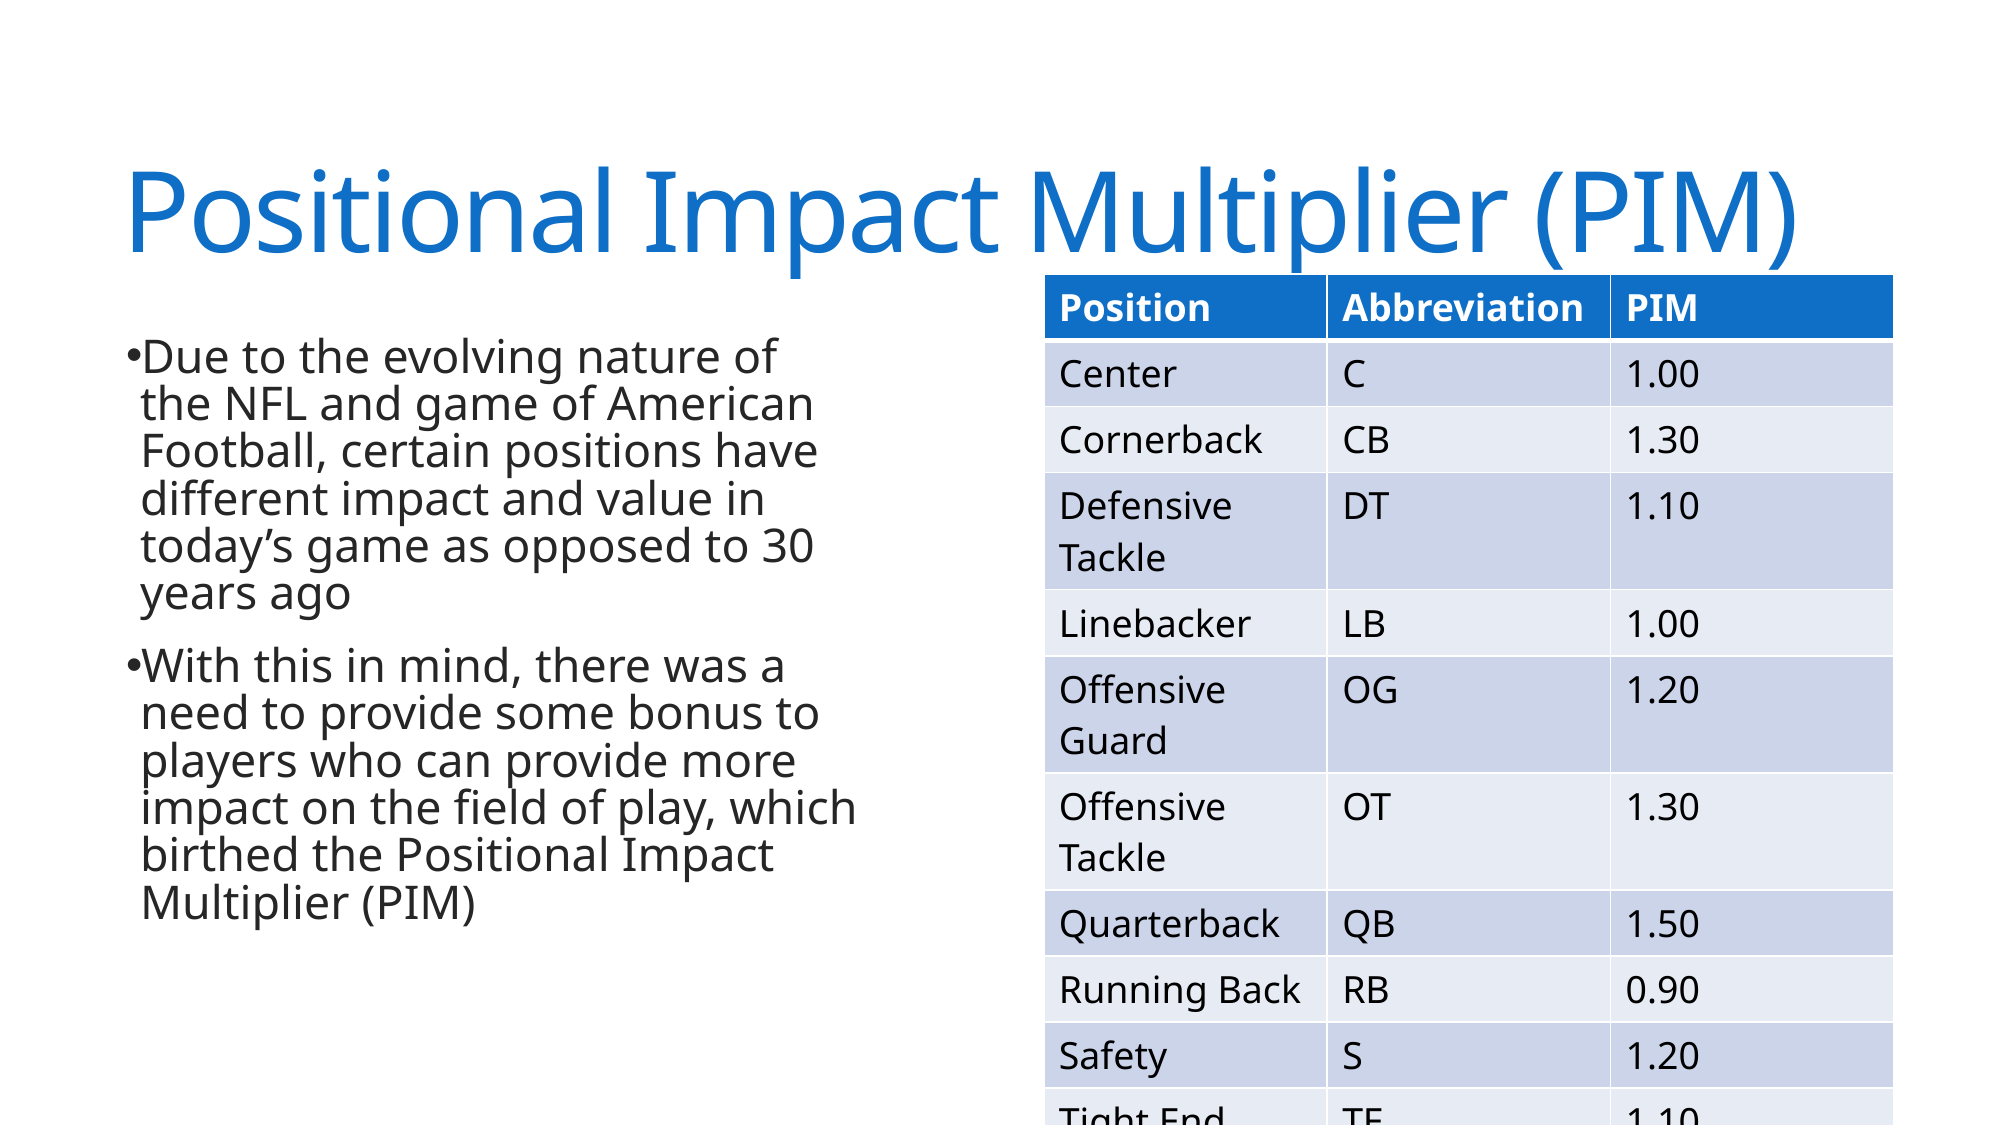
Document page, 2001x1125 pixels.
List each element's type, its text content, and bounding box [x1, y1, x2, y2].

table_cell S [1328, 1023, 1610, 1087]
table_cell Cornerback [1045, 407, 1326, 472]
table_cell Linebacker [1045, 590, 1326, 655]
table_cell Offensive Tackle [1045, 774, 1326, 889]
table_cell TE [1328, 1089, 1610, 1125]
table_cell 0.90 [1611, 957, 1893, 1021]
table_cell RB [1328, 957, 1610, 1021]
table_cell 1.20 [1611, 1023, 1893, 1087]
table_cell 1.00 [1611, 343, 1893, 406]
table_cell C [1328, 343, 1610, 406]
table_cell Defensive Tackle [1045, 473, 1326, 589]
table_cell Offensive Guard [1045, 657, 1326, 772]
table_cell 1.10 [1611, 473, 1893, 589]
table_cell 1.30 [1611, 407, 1893, 472]
title Positional Impact Multiplier (PIM) [107, 81, 1875, 354]
table_header Position [1045, 275, 1326, 338]
table_header Abbreviation [1328, 275, 1610, 338]
table_cell QB [1328, 891, 1610, 955]
table_cell Center [1045, 343, 1326, 406]
table_cell Safety [1045, 1023, 1326, 1087]
table_cell 1.50 [1611, 891, 1893, 955]
table_cell Tight End [1045, 1089, 1326, 1125]
table_cell OG [1328, 657, 1610, 772]
table_cell LB [1328, 590, 1610, 655]
table_cell 1.10 [1611, 1089, 1893, 1125]
table_cell 1.20 [1611, 657, 1893, 772]
table_cell Quarterback [1045, 891, 1326, 955]
table_cell DT [1328, 473, 1610, 589]
table_cell 1.30 [1611, 774, 1893, 889]
table_cell 1.00 [1611, 590, 1893, 655]
table_cell OT [1328, 774, 1610, 889]
list Due to the evolving nature of the NFL and game of American Football, certain positions have different impact and value in today’s game as opposed to 30 years ago With this in mind, there was a need to provide some bonus to players who can provide more impact on the field of play, which birthed the Positional Impact Multiplier (PIM) [111, 327, 876, 946]
table_header PIM [1611, 275, 1893, 338]
table_cell CB [1328, 407, 1610, 472]
table_cell Running Back [1045, 957, 1326, 1021]
